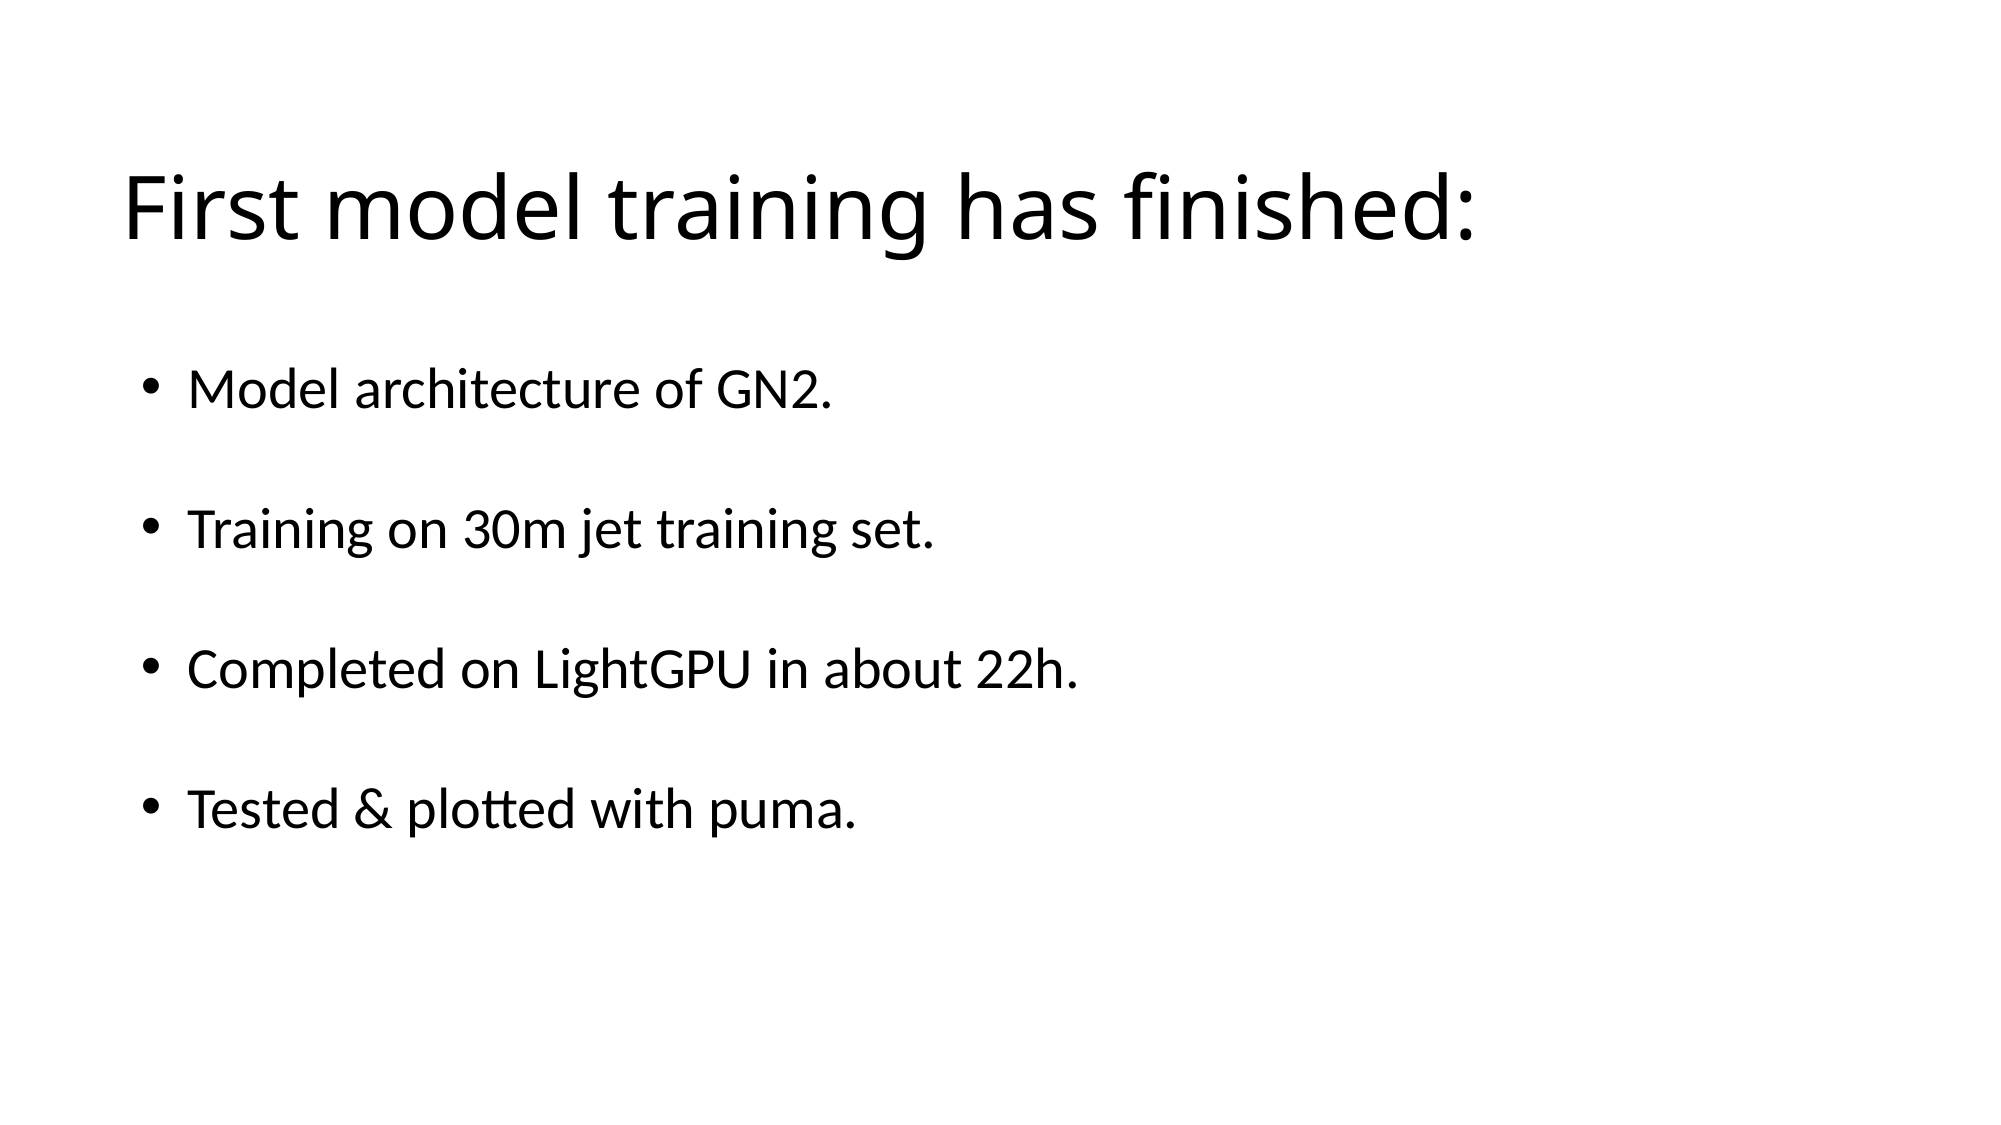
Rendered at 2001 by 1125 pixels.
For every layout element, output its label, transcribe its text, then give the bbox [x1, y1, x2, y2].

title First model training has finished: [102, 82, 1498, 266]
text_box Model architecture of GN2. Training on 30m jet training set. Completed on LightGPU in about 22h. Tested & plotted with puma. [126, 342, 1744, 918]
